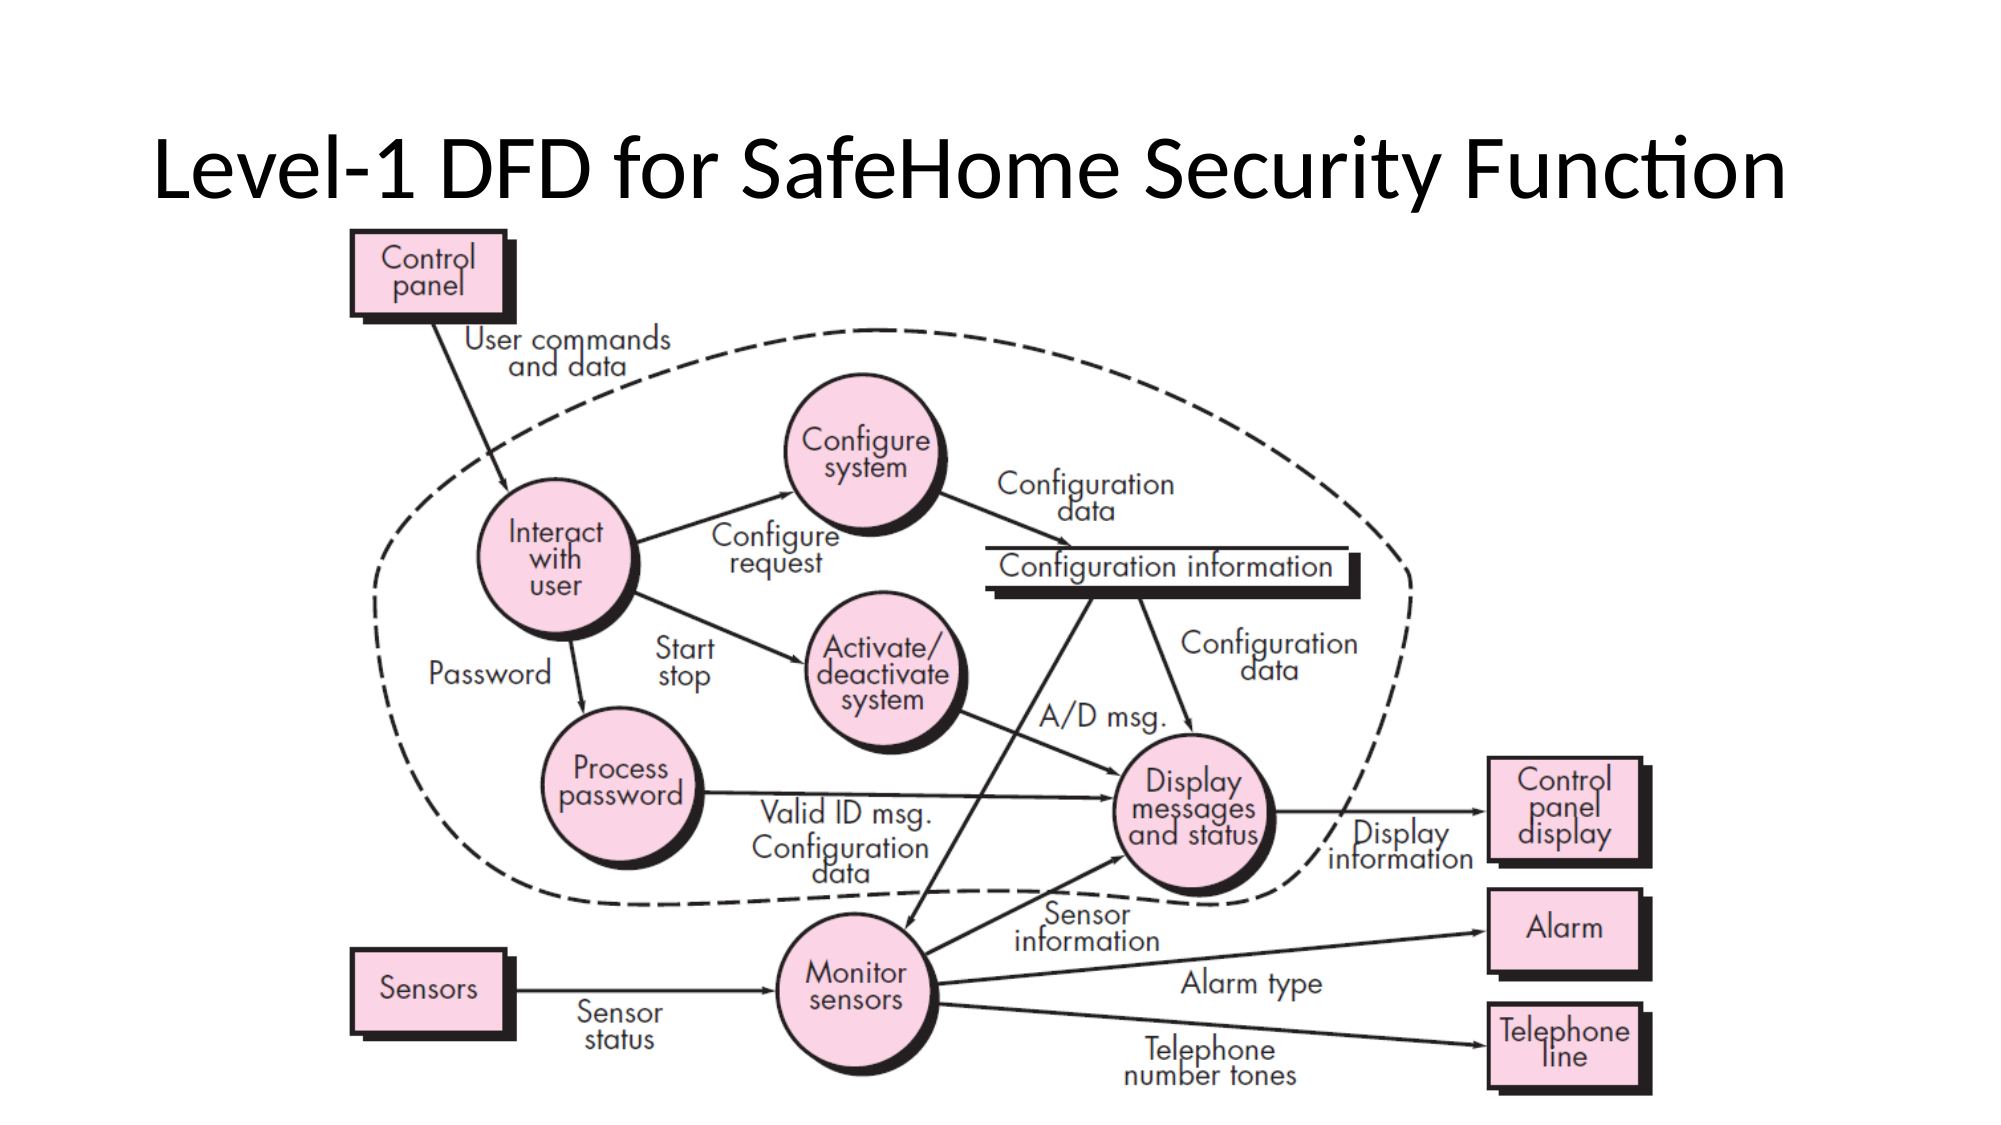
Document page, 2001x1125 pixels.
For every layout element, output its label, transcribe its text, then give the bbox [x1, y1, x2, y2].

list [321, 221, 1679, 1125]
title Level-1 DFD for SafeHome Security Function [137, 59, 1863, 278]
